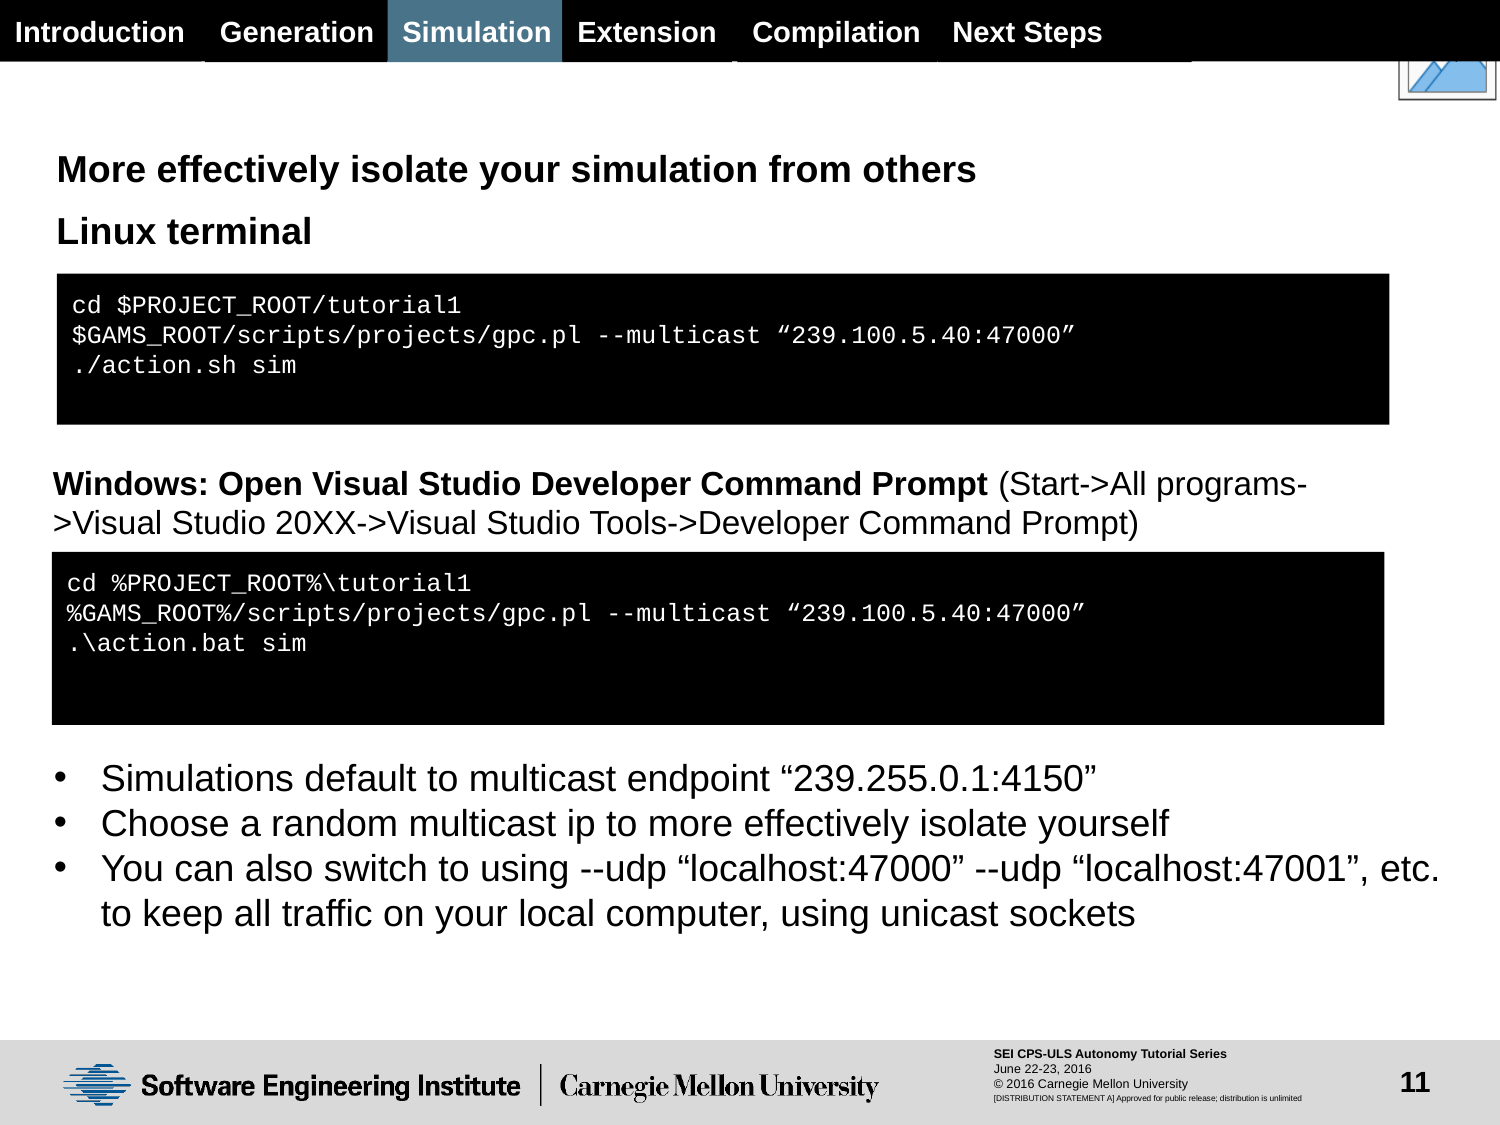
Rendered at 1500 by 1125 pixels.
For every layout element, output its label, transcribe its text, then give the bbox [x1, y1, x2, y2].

picture [52, 1054, 890, 1112]
picture [1394, 0, 1500, 105]
text_box Generation [205, 0, 387, 63]
text_box Compilation [737, 0, 937, 63]
text_box [732, 0, 737, 62]
text_box Introduction [0, 0, 202, 62]
text_box Windows: Open Visual Studio Developer Command Prompt (Start->All programs->Visual Studio 20XX->Visual Studio Tools->Developer Command Prompt) [38, 454, 1406, 549]
text_box cd $PROJECT_ROOT/tutorial1 $GAMS_ROOT/scripts/projects/gpc.pl --multicast “239.100.5.40:47000” ./action.sh sim [56, 273, 1390, 425]
text_box Next Steps [937, 0, 1192, 63]
text_box More effectively isolate your simulation from others [41, 137, 1378, 198]
text_box Simulation [387, 0, 562, 63]
text_box Extension [562, 0, 732, 63]
text_box cd %PROJECT_ROOT%\tutorial1 %GAMS_ROOT%/scripts/projects/gpc.pl --multicast “239.100.5.40:47000” .\action.bat sim [51, 551, 1385, 725]
text_box Linux terminal [41, 199, 525, 260]
text_box [1192, 0, 1394, 62]
text_box Simulations default to multicast endpoint “239.255.0.1:4150” Choose a random multicast ip to more effectively isolate yourself You can also switch to using --udp “localhost:47000” --udp “localhost:47001”, etc. to keep all traffic on your local computer, using unicast sockets [39, 746, 1477, 941]
